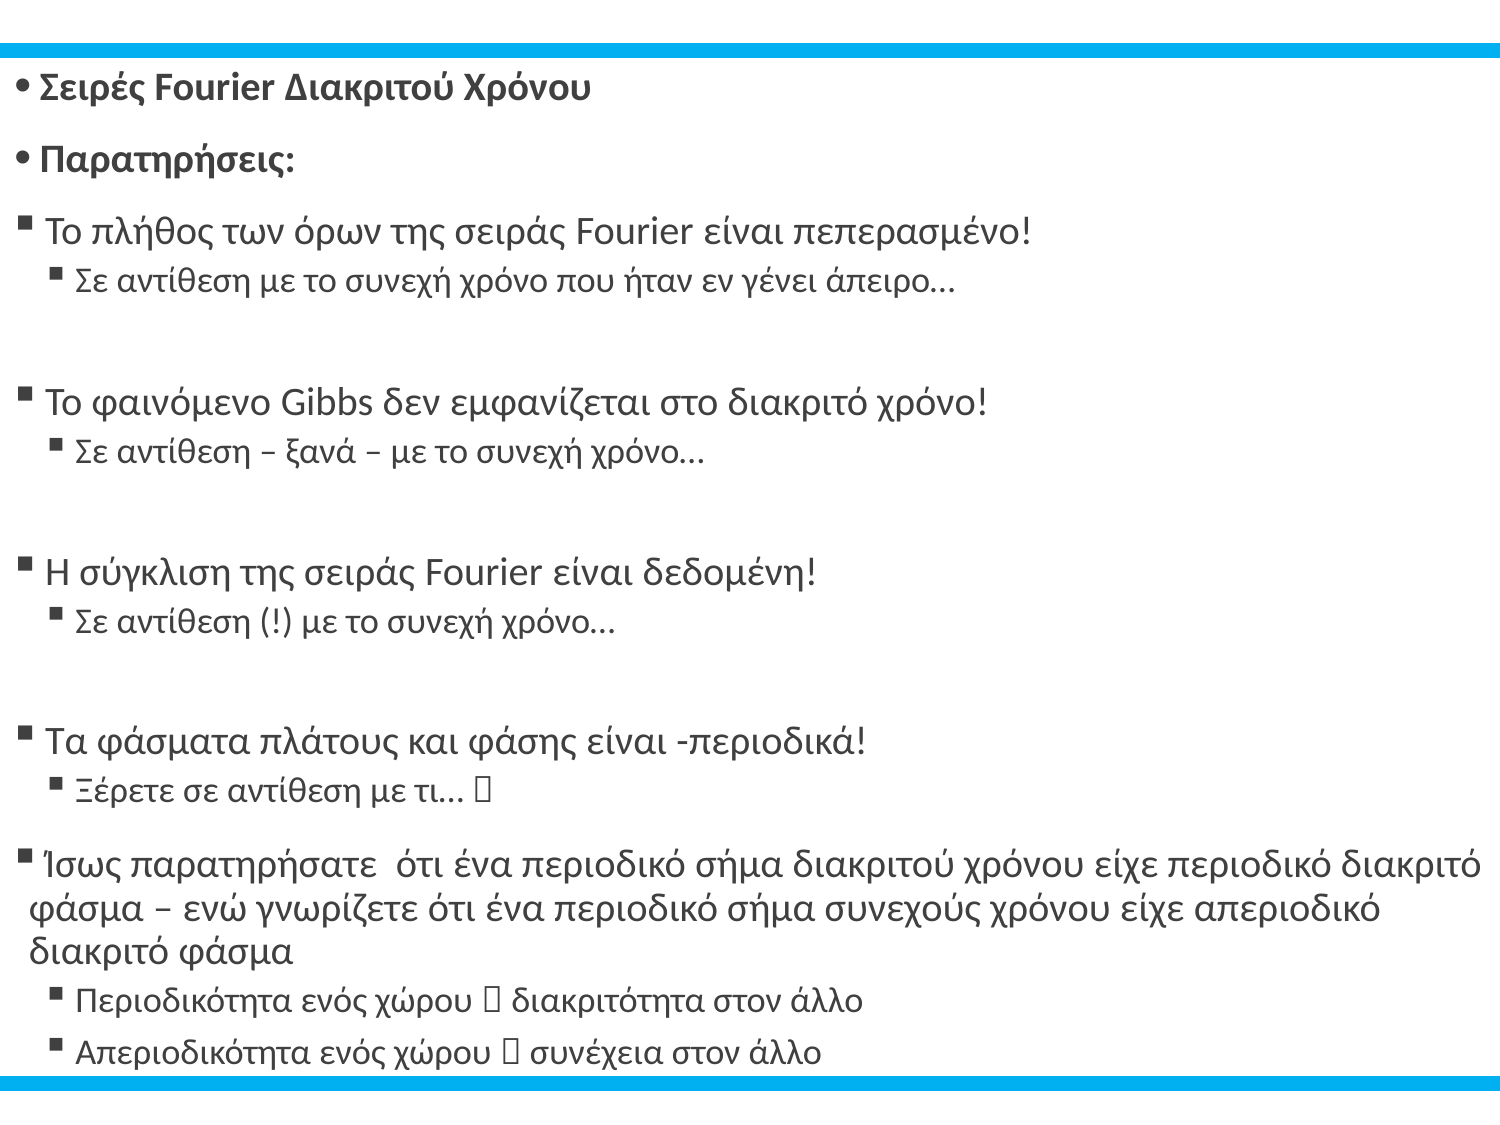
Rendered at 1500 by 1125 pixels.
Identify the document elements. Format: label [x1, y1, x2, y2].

text_box [0, 1076, 1500, 1091]
text_box [0, 43, 1500, 58]
